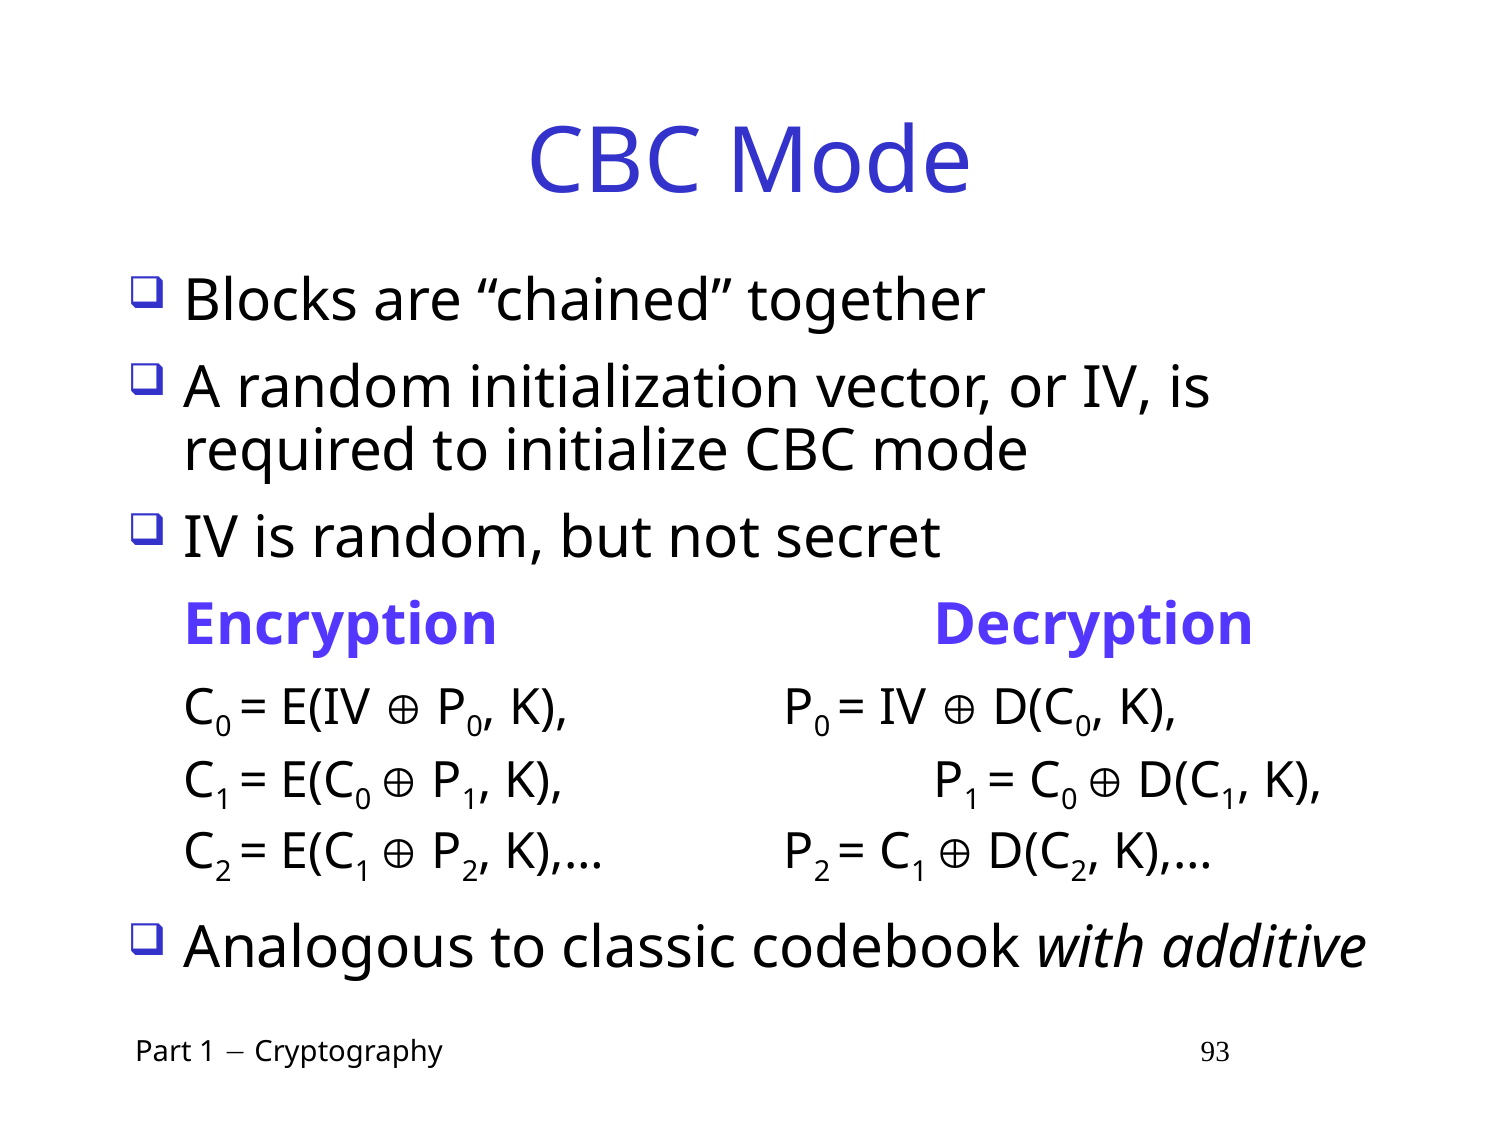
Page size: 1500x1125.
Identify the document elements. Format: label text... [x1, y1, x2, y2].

list Blocks are “chained” together A random initialization vector, or IV, is required to initialize CBC mode IV is random, but not secret Encryption Decryption C0 = E(IV  P0, K), P0 = IV  D(C0, K), C1 = E(C0  P1, K), P1 = C0  D(C1, K), C2 = E(C1  P2, K),… P2 = C1  D(C2, K),… Analogous to classic codebook with additive [112, 262, 1438, 1001]
footer Part 1  Cryptography 93 [112, 1024, 1401, 1101]
title CBC Mode [112, 62, 1388, 251]
